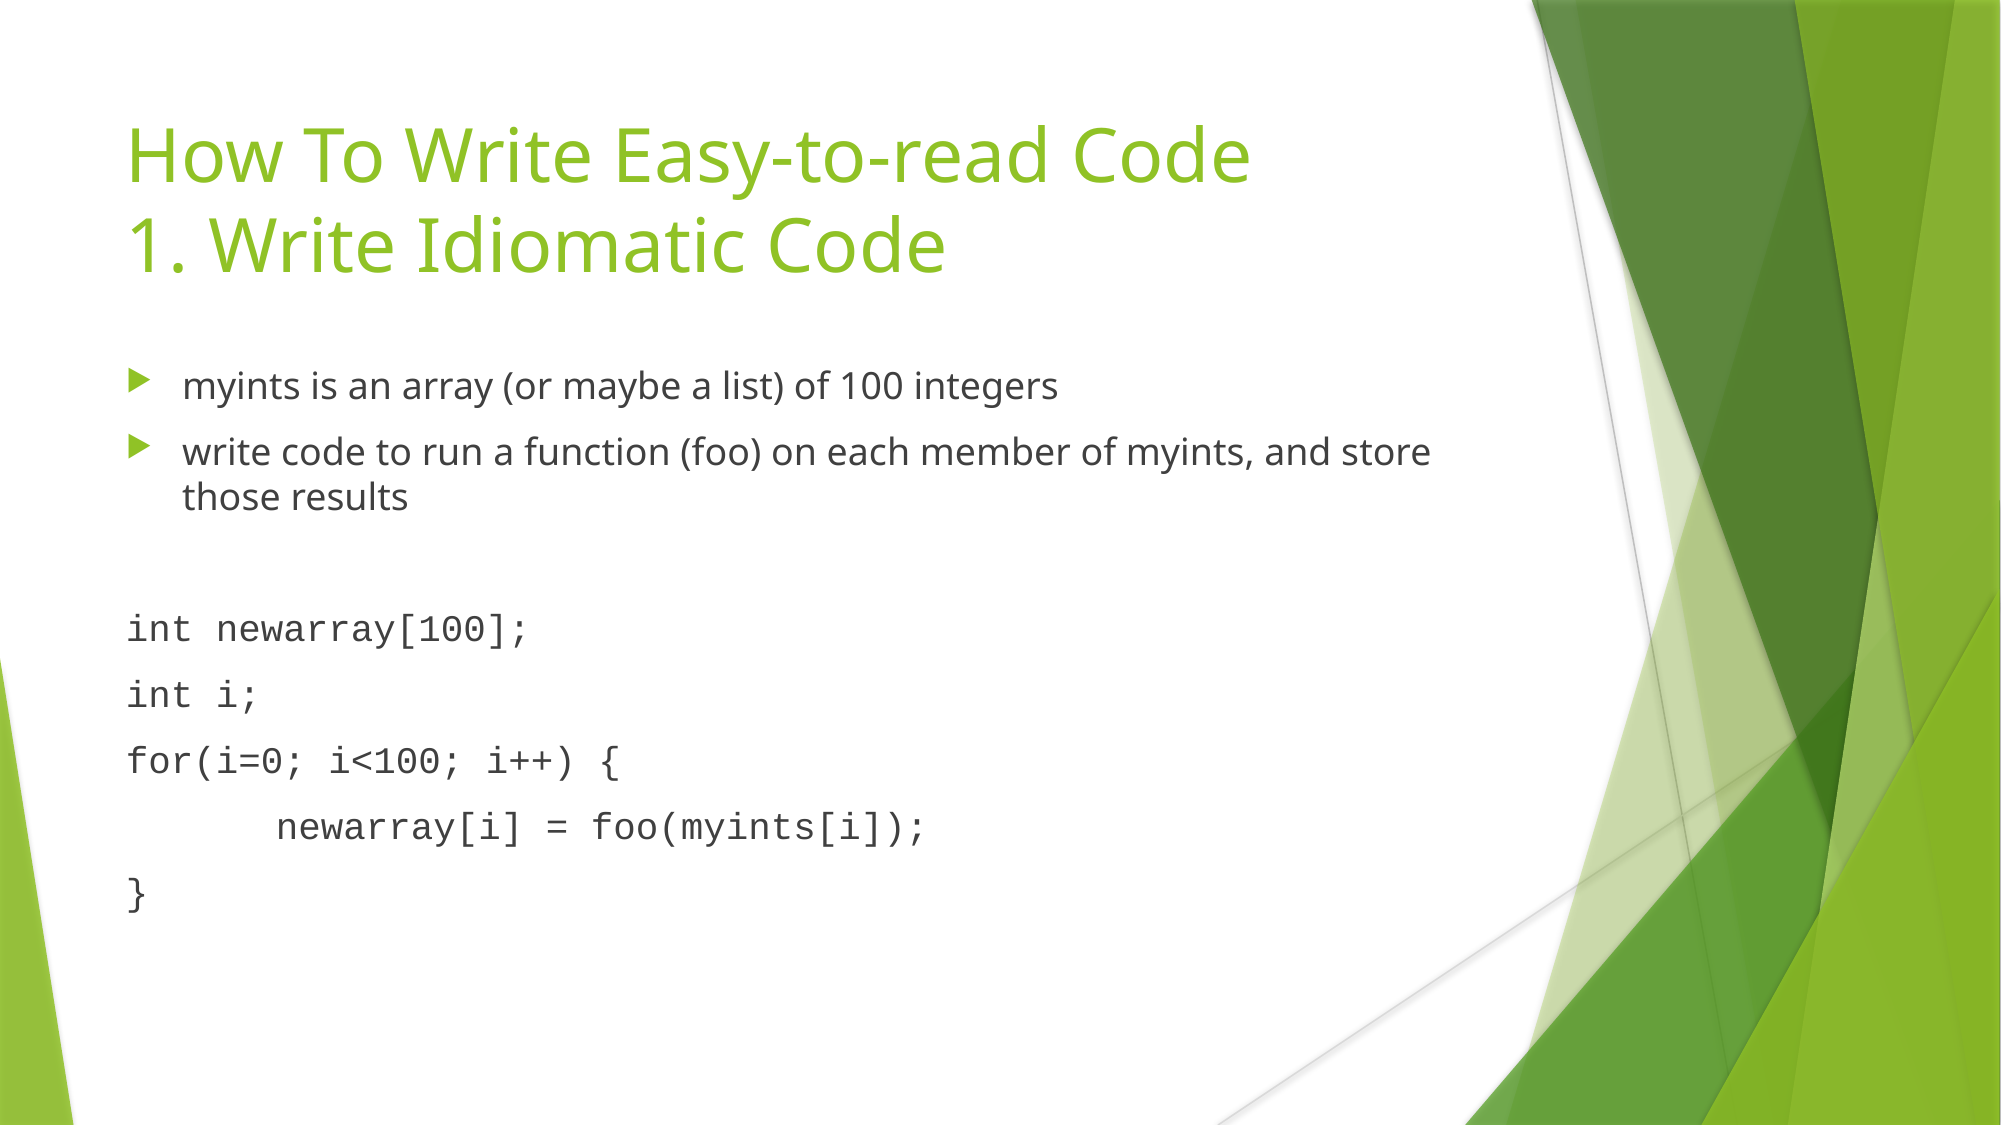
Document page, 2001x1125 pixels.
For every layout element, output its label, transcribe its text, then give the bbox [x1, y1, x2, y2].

title How To Write Easy-to-read Code 1. Write Idiomatic Code [111, 99, 1522, 317]
list myints is an array (or maybe a list) of 100 integers write code to run a function (foo) on each member of myints, and store those results int newarray[100]; int i; for(i=0; i<100; i++) { newarray[i] = foo(myints[i]); } [111, 354, 1522, 991]
